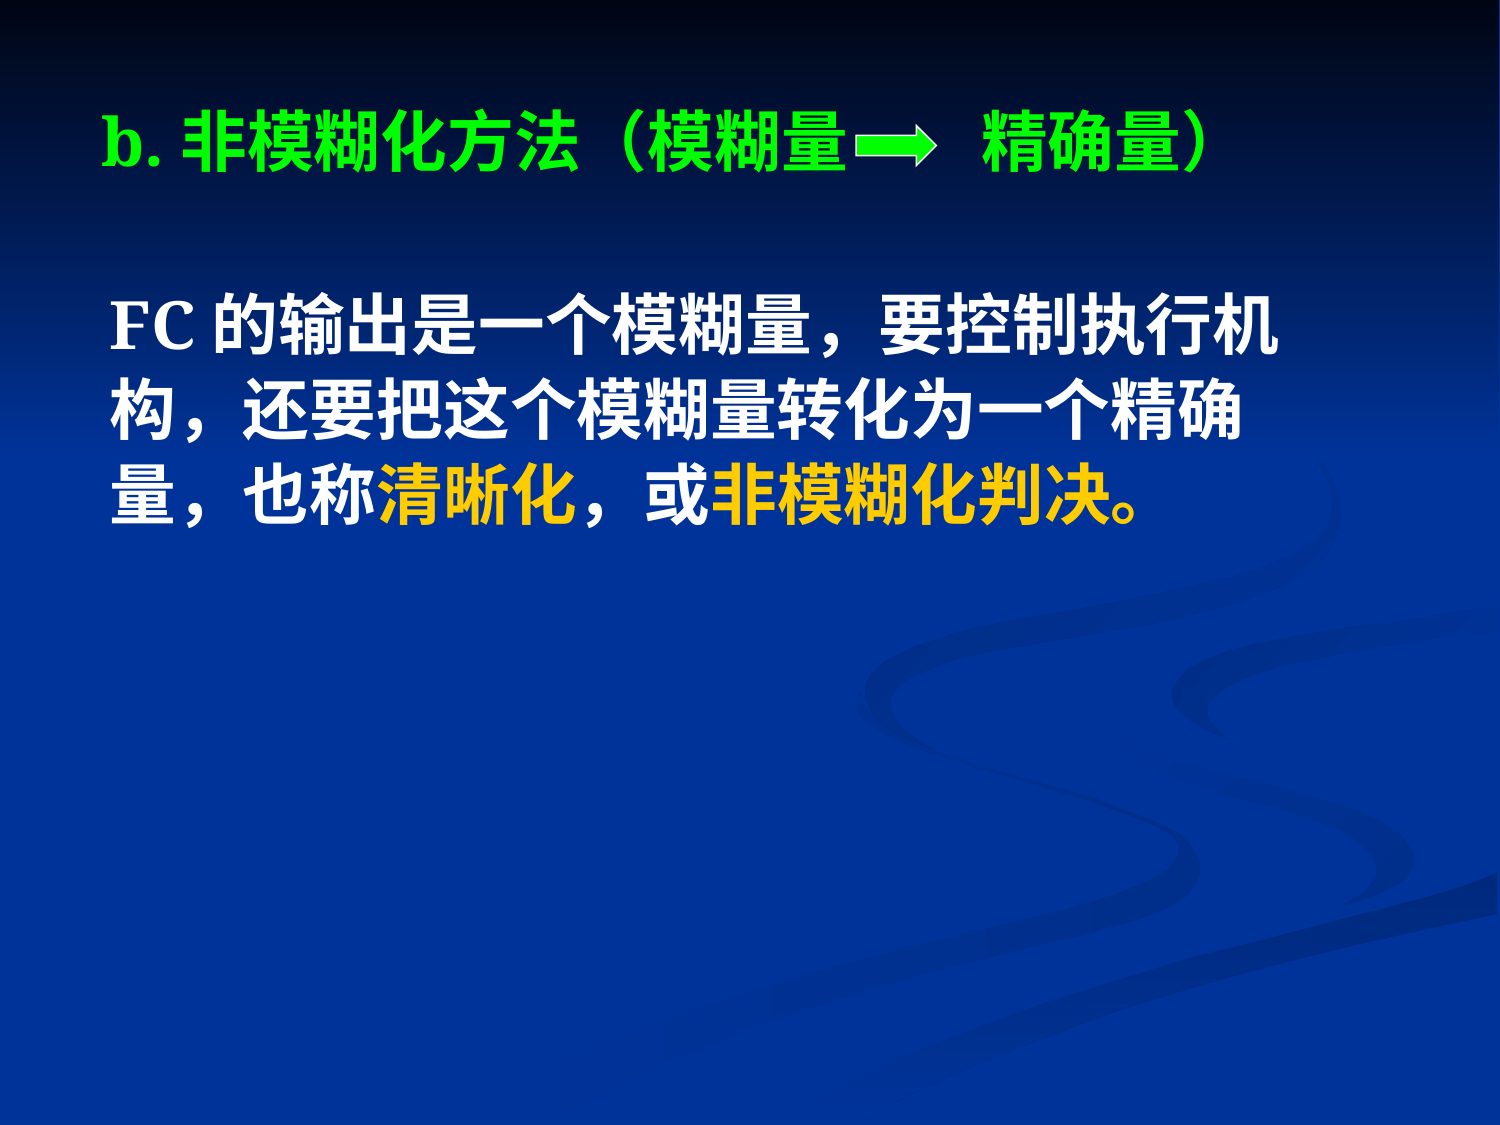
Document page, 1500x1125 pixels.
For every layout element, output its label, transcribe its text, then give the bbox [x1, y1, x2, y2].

title b.非模糊化方法（模糊量 精确量） [0, 0, 1351, 188]
list FC的输出是一个模糊量，要控制执行机 构，还要把这个模糊量转化为一个精确 量，也称清晰化，或非模糊化判决。 [94, 113, 1365, 563]
